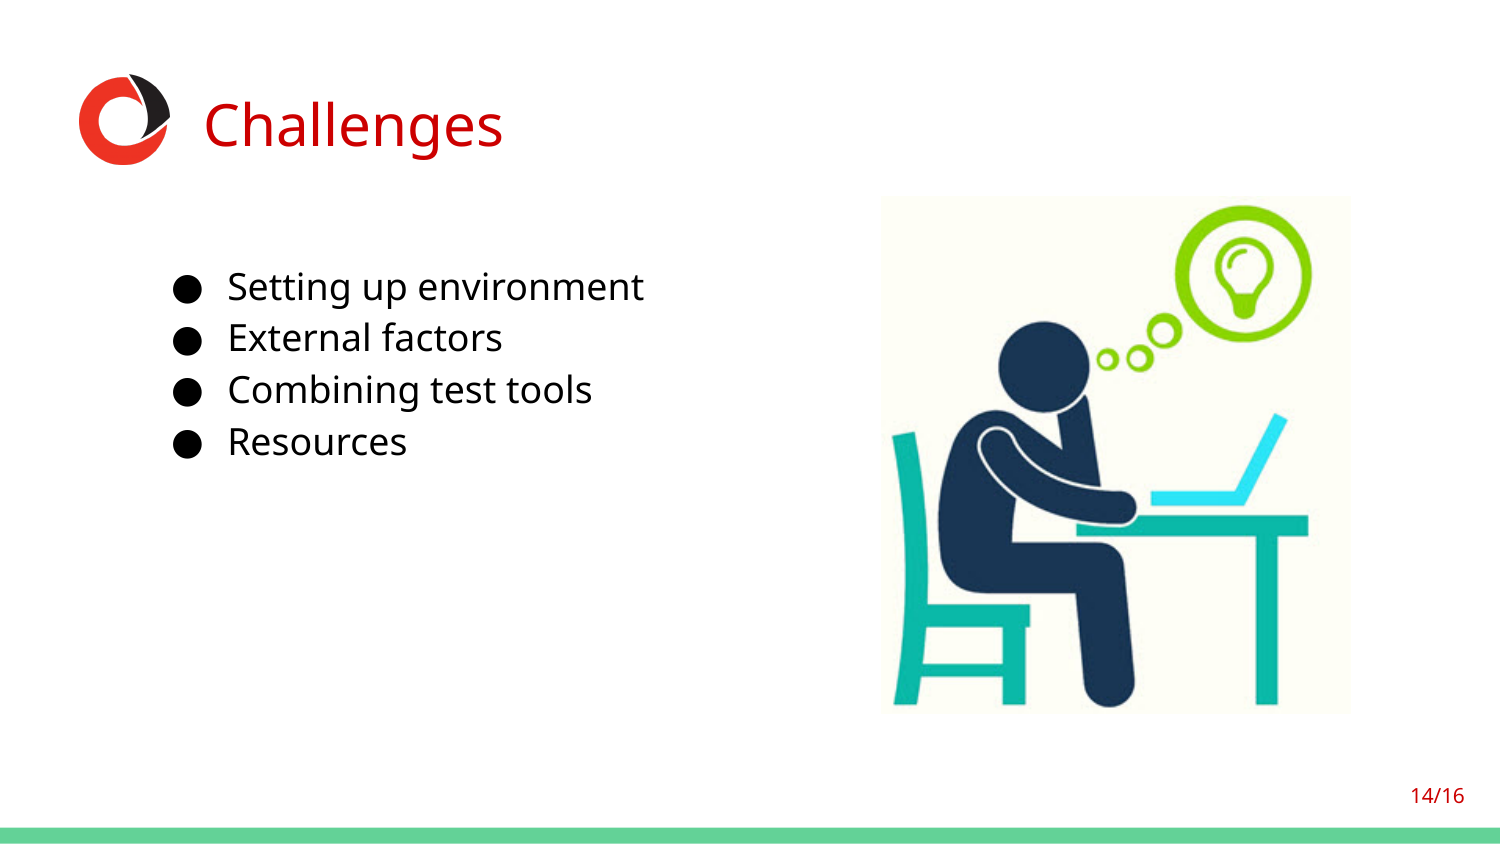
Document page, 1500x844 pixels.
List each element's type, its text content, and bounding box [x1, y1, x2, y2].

picture [79, 74, 170, 166]
title Challenges [51, 72, 1449, 167]
list Setting up environment External factors Combining test tools Resources [137, 240, 666, 802]
slide_number ‹#›/16 [1389, 764, 1480, 830]
picture [881, 195, 1351, 714]
